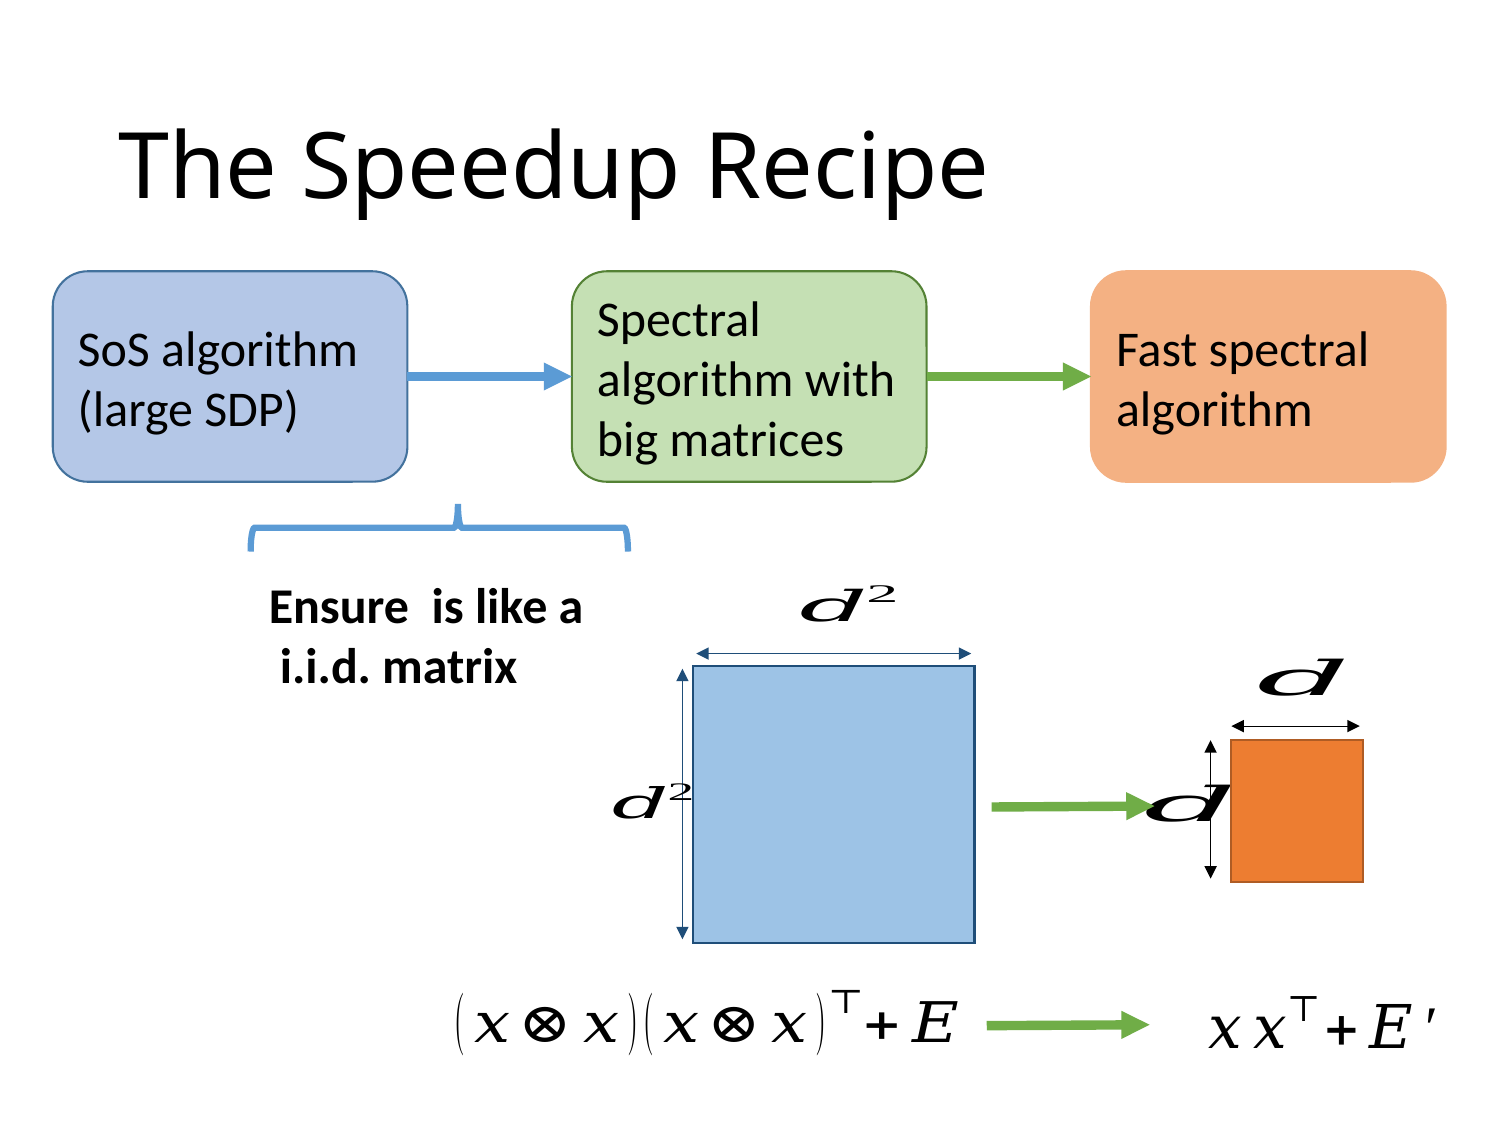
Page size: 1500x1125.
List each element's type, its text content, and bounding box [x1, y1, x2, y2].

text_box [250, 503, 629, 552]
text_box SoS algorithm (large SDP) [51, 270, 409, 483]
title The Speedup Recipe [103, 59, 1397, 278]
text_box Fast spectral algorithm [1089, 270, 1447, 483]
text_box Spectral algorithm with big matrices [570, 270, 928, 483]
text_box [606, 578, 975, 944]
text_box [1134, 653, 1363, 883]
